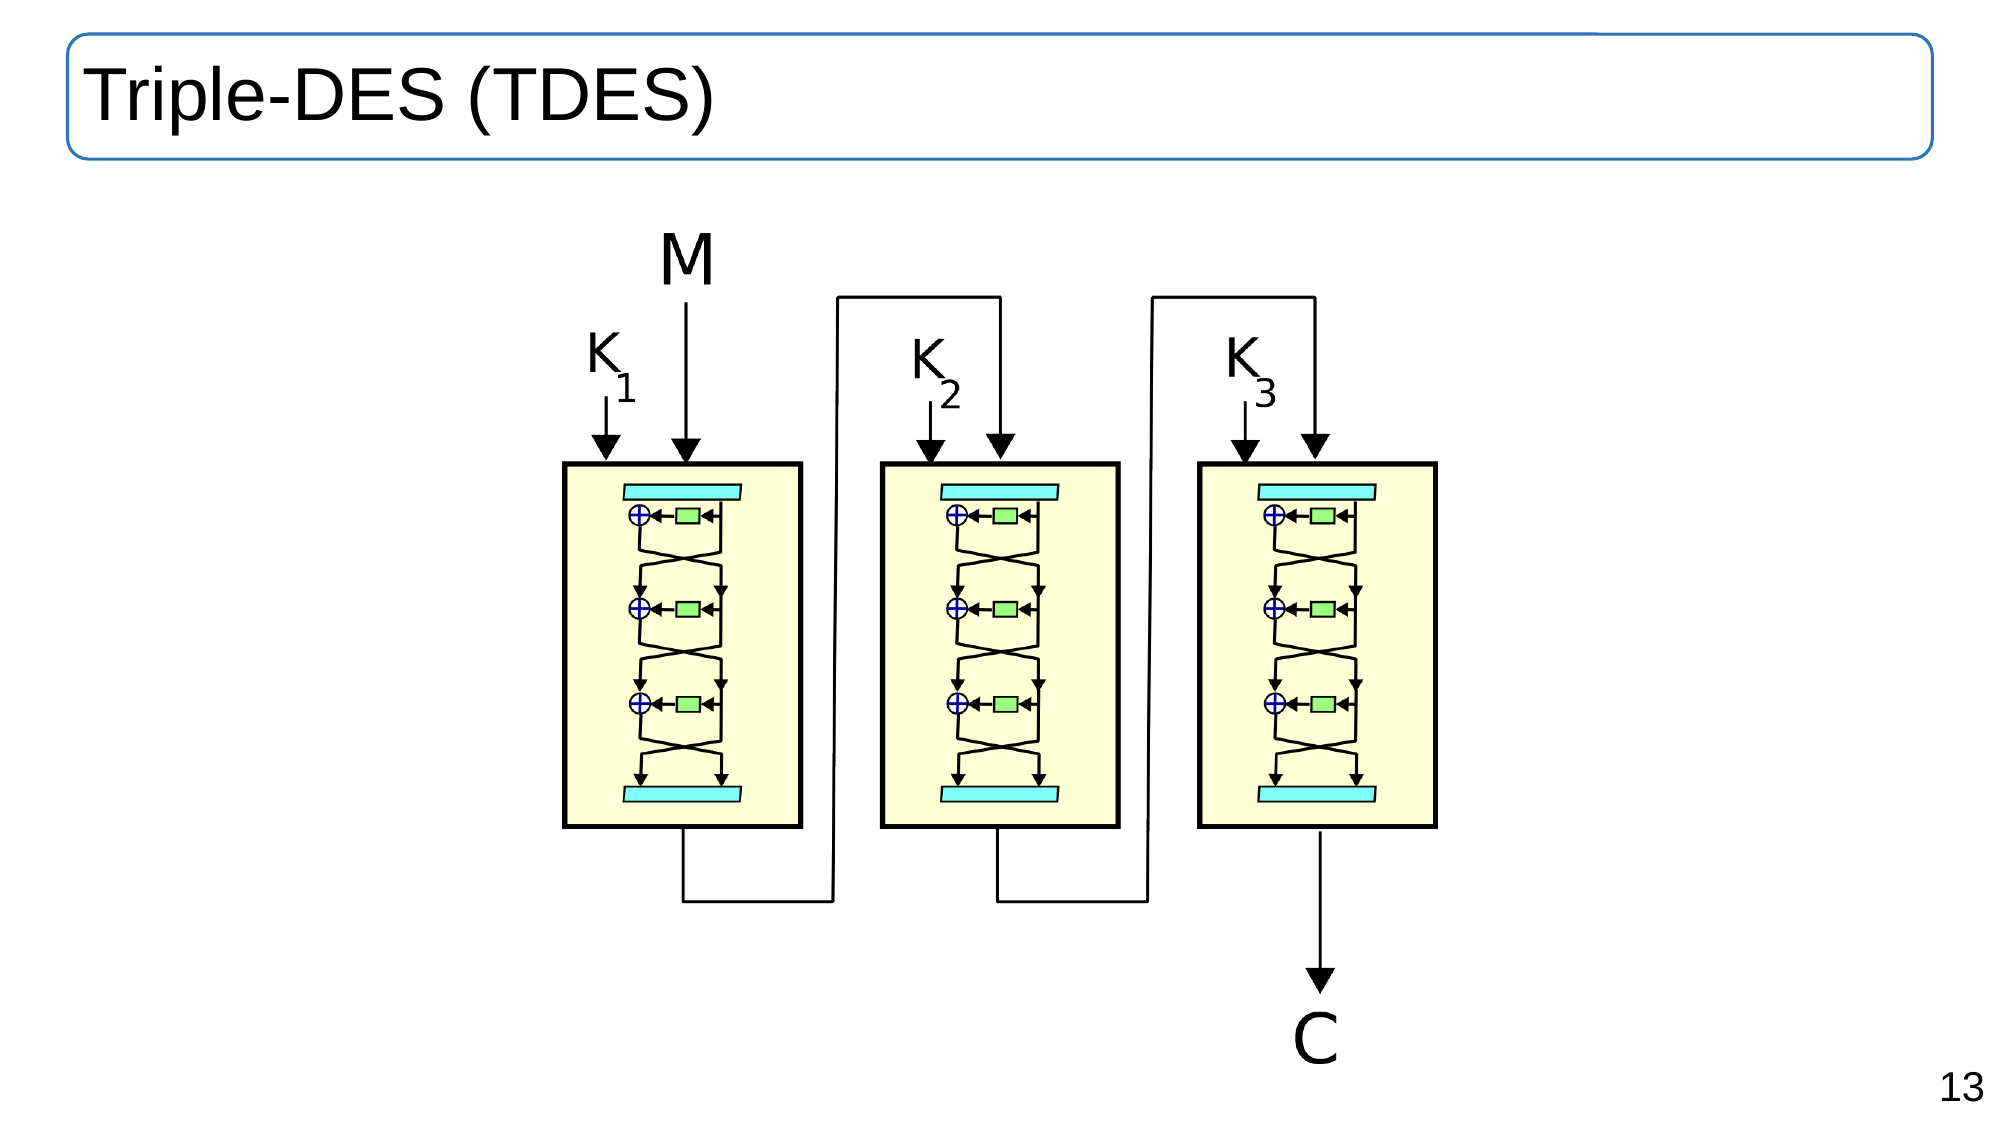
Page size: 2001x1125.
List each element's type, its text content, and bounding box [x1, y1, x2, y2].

title Triple-DES (TDES) [67, 34, 1933, 160]
picture [562, 233, 1438, 1064]
